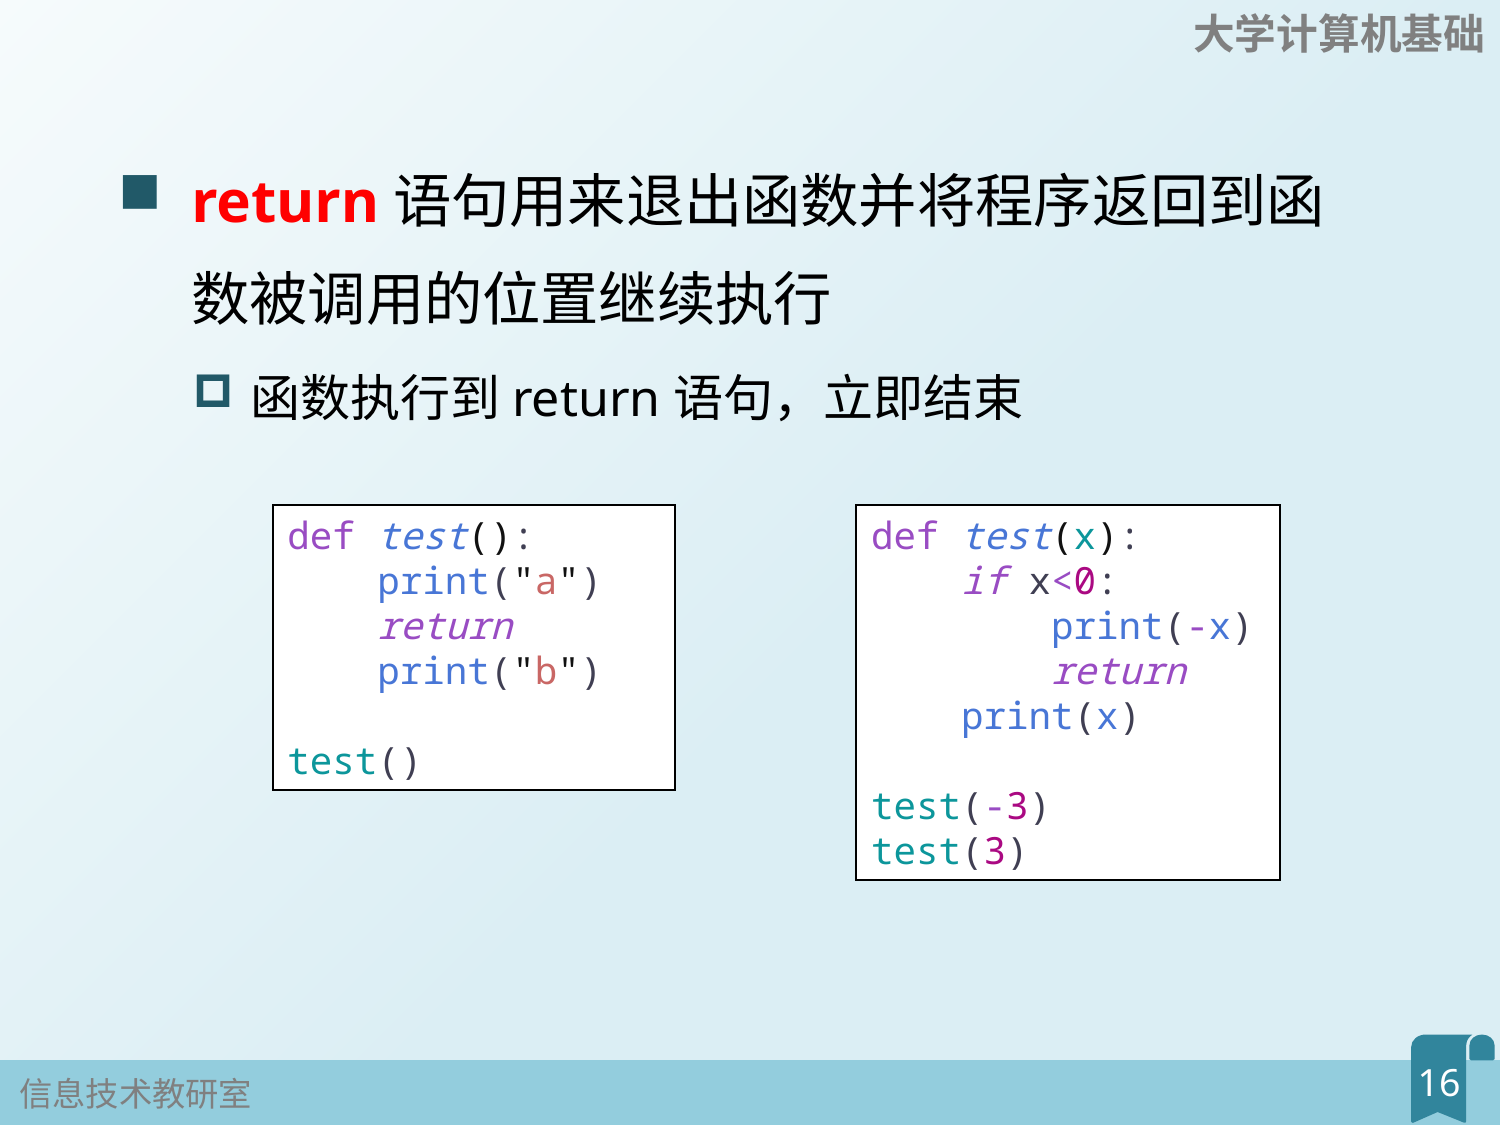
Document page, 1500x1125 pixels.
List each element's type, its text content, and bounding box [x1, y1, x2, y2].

text_box def test(): print("a") return print("b") test() [272, 504, 676, 791]
slide_number 16 [1386, 1051, 1493, 1112]
list return语句用来退出函数并将程序返回到函数被调用的位置继续执行 函数执行到return语句，立即结束 [103, 128, 1397, 441]
text_box def test(x): if x<0: print(-x) return print(x) test(-3) test(3) [855, 504, 1281, 881]
